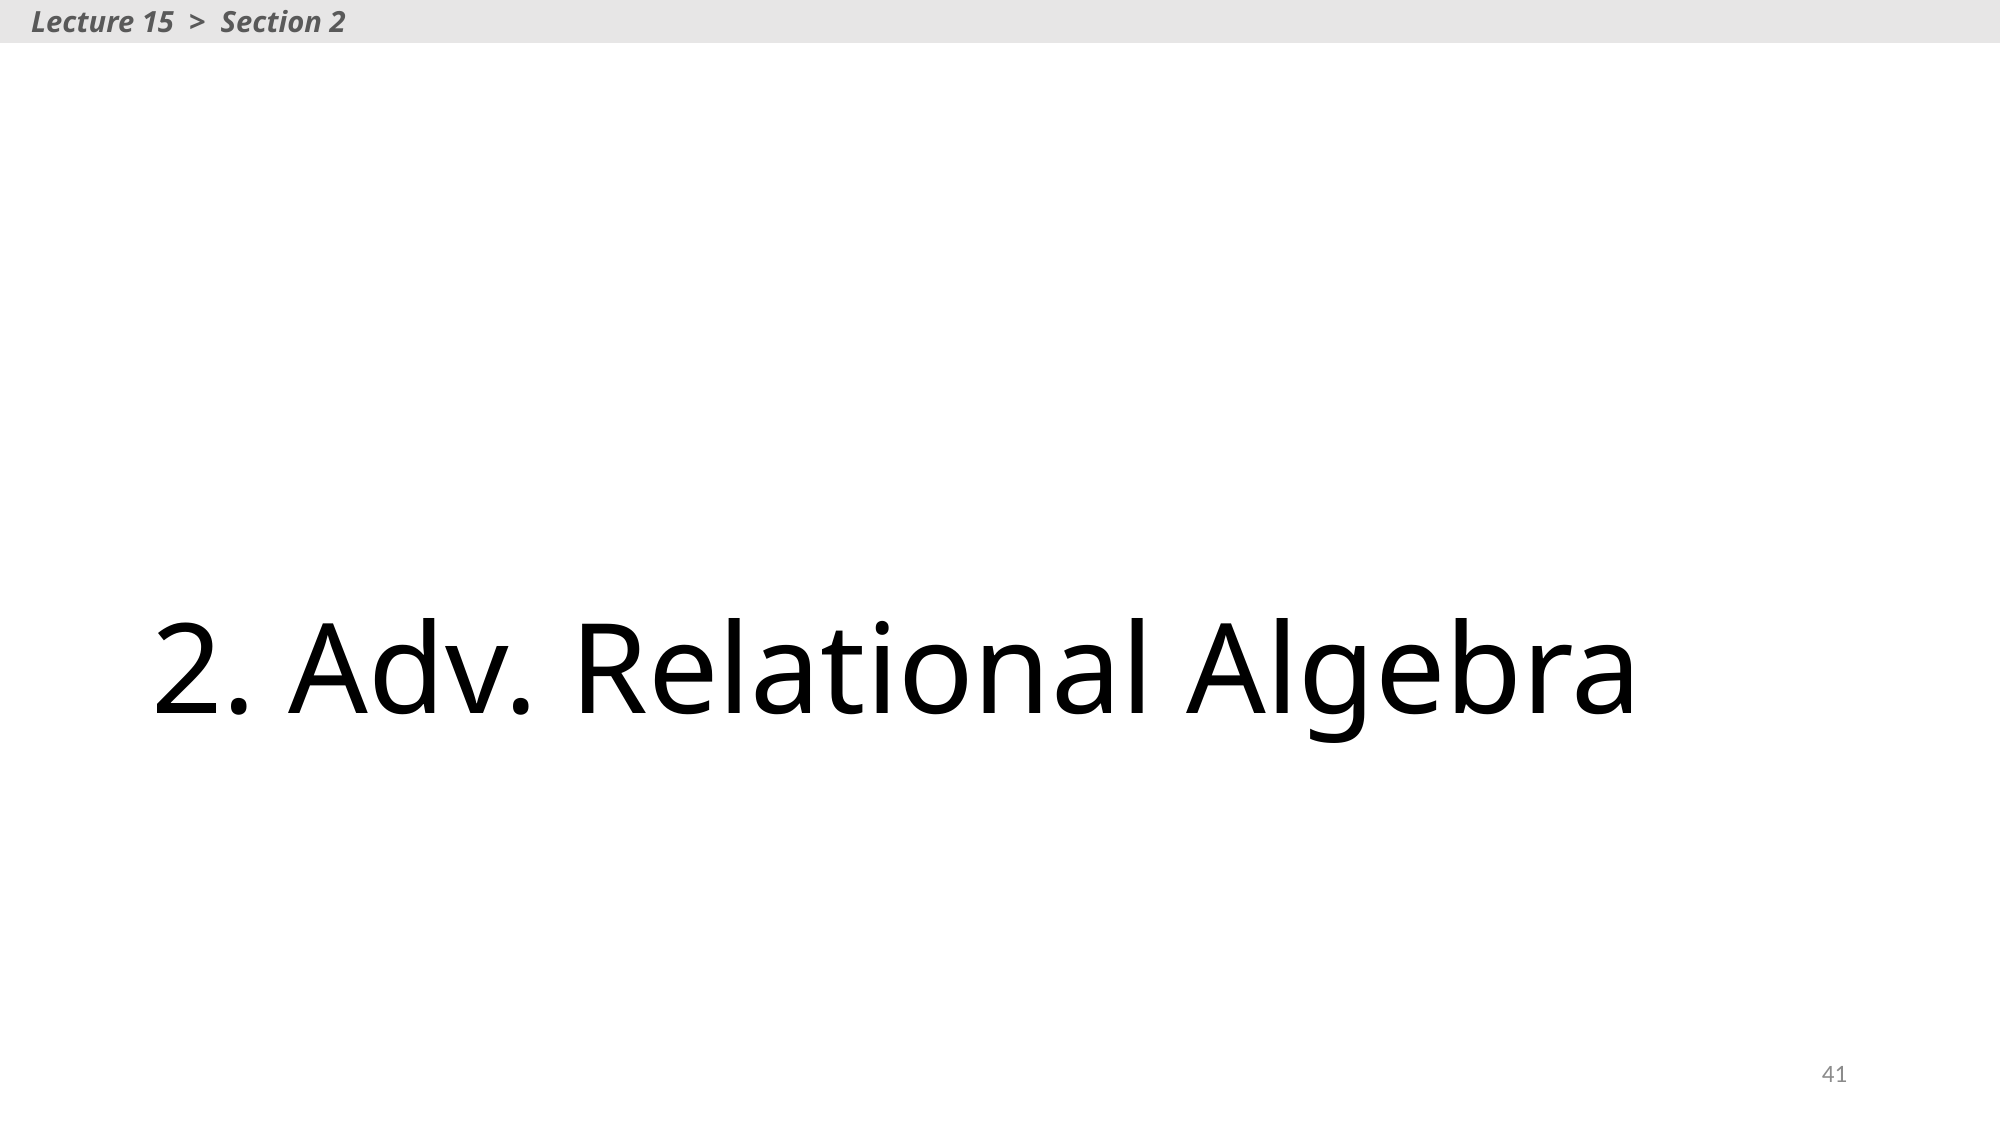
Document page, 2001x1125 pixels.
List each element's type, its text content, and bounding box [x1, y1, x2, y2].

slide_number 41 [1412, 1042, 1863, 1103]
title 2. Adv. Relational Algebra [136, 280, 1862, 749]
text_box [0, 0, 2000, 47]
